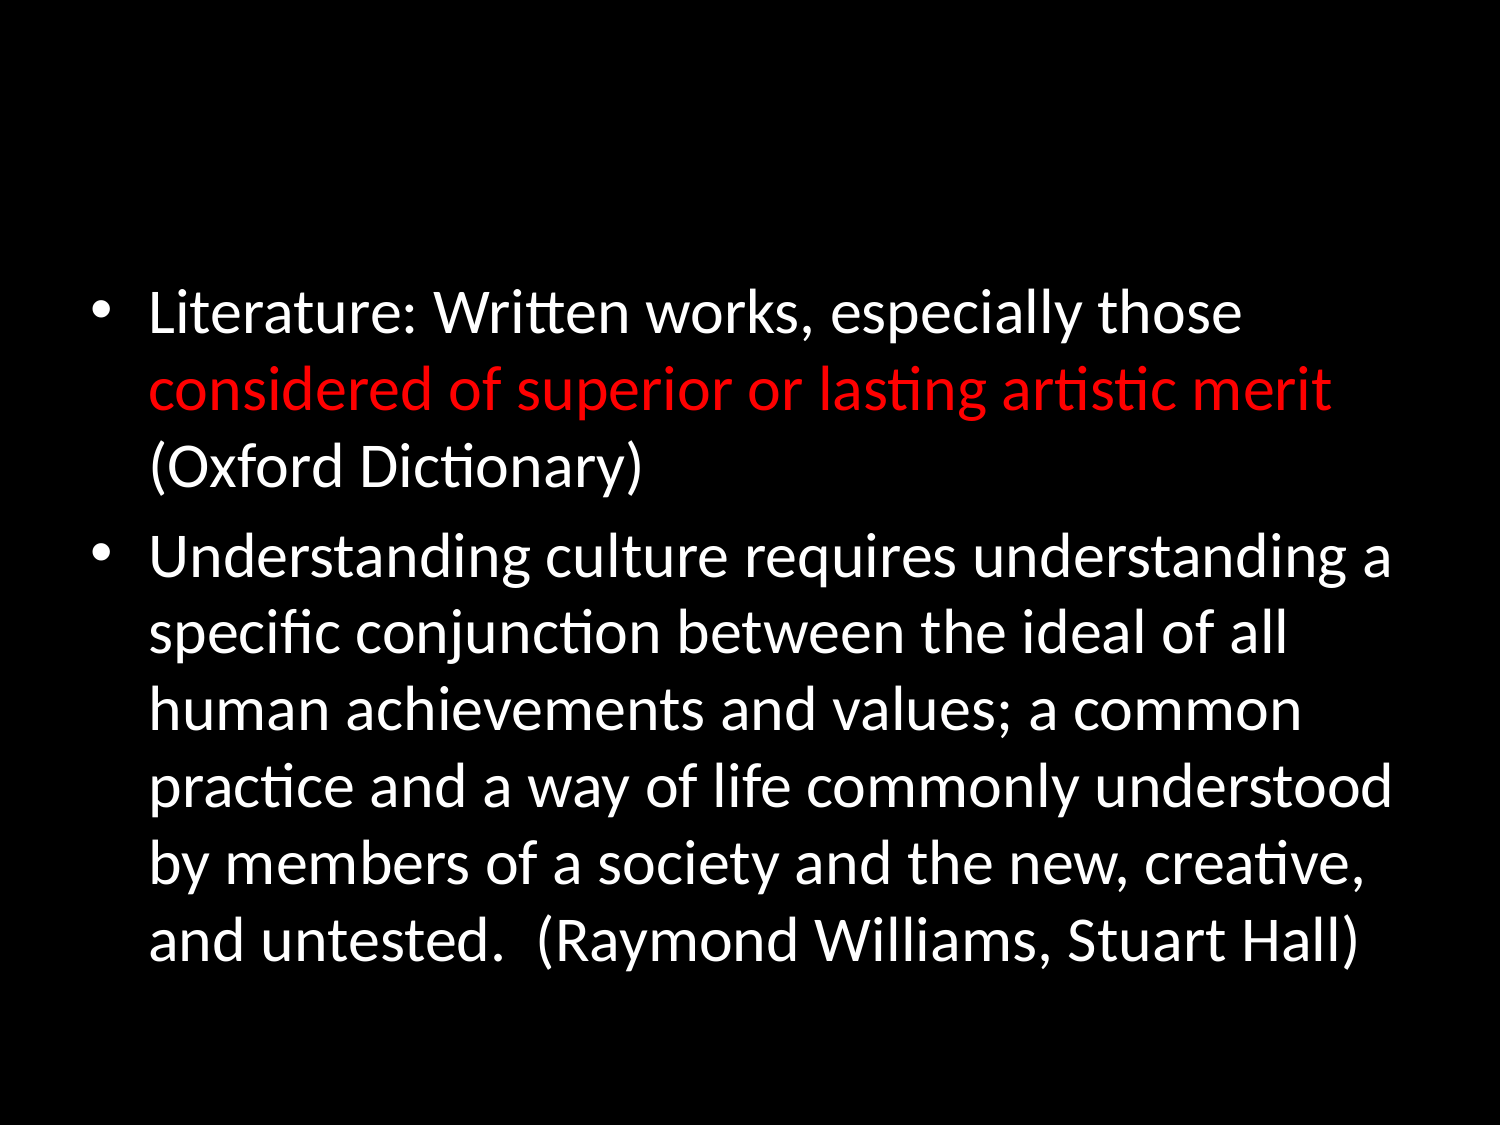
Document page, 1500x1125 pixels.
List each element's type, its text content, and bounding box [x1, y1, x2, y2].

list Literature: Written works, especially those considered of superior or lasting artistic merit (Oxford Dictionary) Understanding culture requires understanding a specific conjunction between the ideal of all human achievements and values; a common practice and a way of life commonly understood by members of a society and the new, creative, and untested. (Raymond Williams, Stuart Hall) [75, 262, 1425, 1005]
